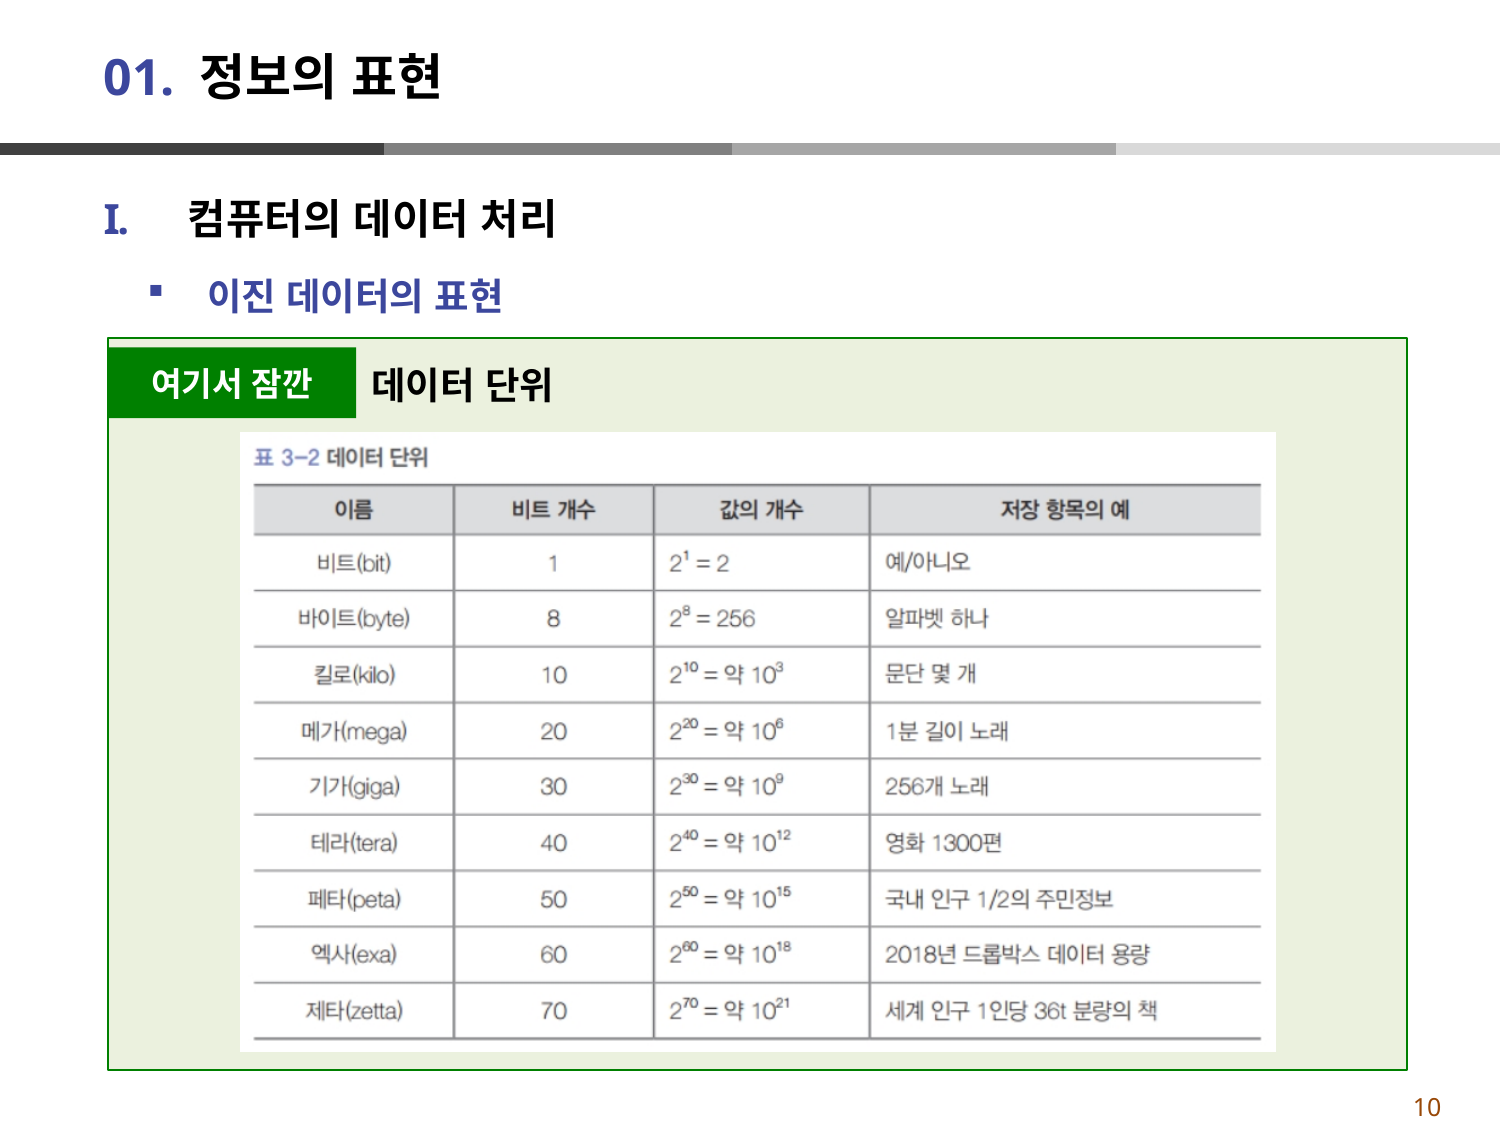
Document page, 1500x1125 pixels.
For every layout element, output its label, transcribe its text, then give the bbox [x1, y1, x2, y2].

title 01. 정보의 표현 [88, 30, 1400, 121]
text_box [106, 336, 1409, 1072]
text_box 여기서 잠깐 [106, 345, 358, 420]
list 컴퓨터의 데이터 처리 이진 데이터의 표현 [88, 160, 1424, 1060]
text_box 데이터 단위 [356, 338, 935, 409]
picture [240, 431, 1276, 1052]
